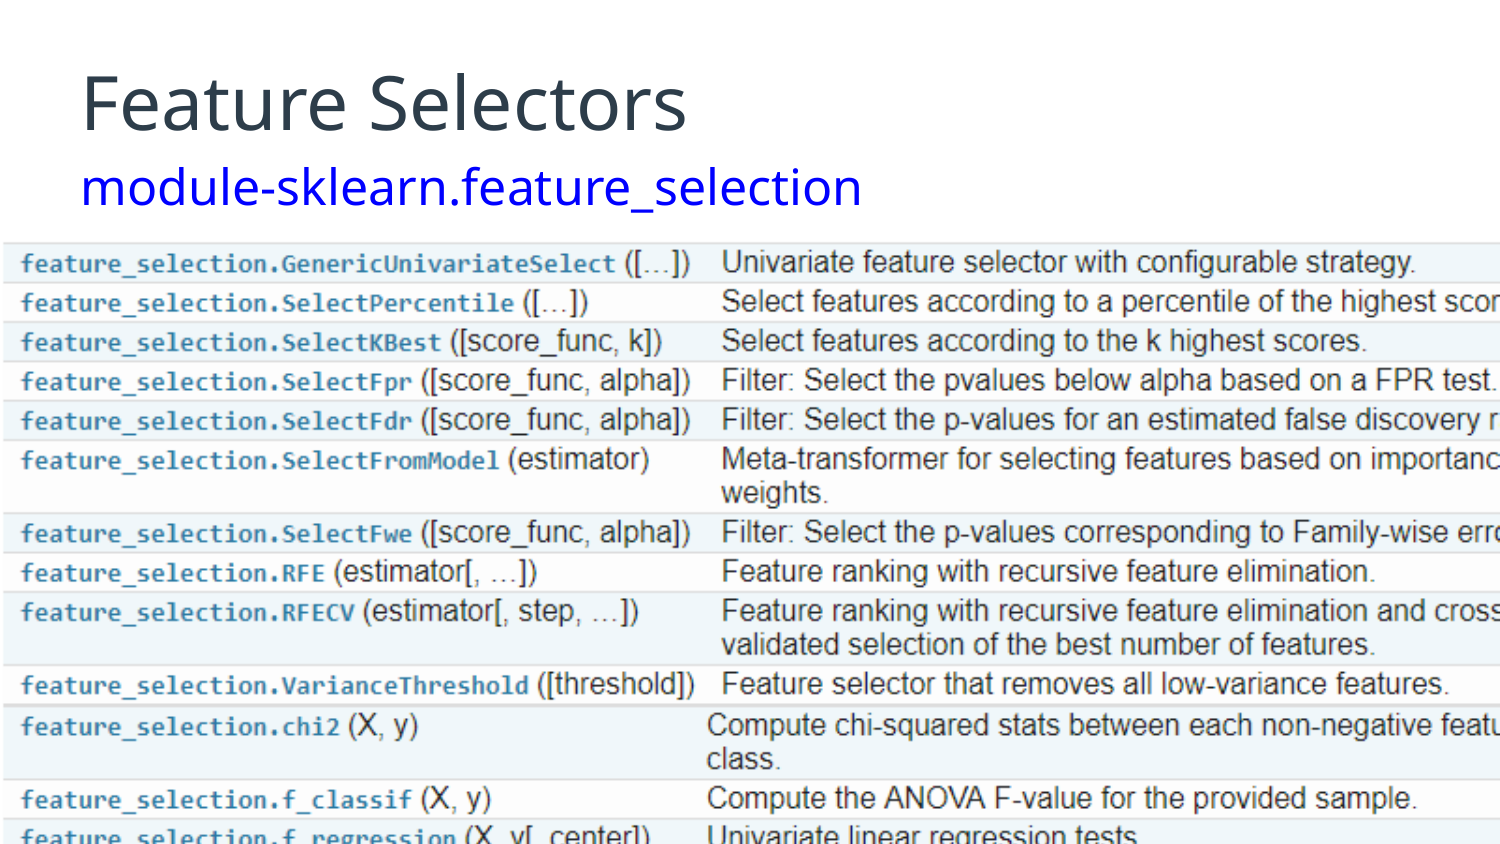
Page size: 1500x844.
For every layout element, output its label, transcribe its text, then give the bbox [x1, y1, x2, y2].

list module-sklearn.feature_selection [75, 150, 1425, 238]
title Feature Selectors [75, 50, 1425, 148]
picture [0, 239, 1500, 844]
